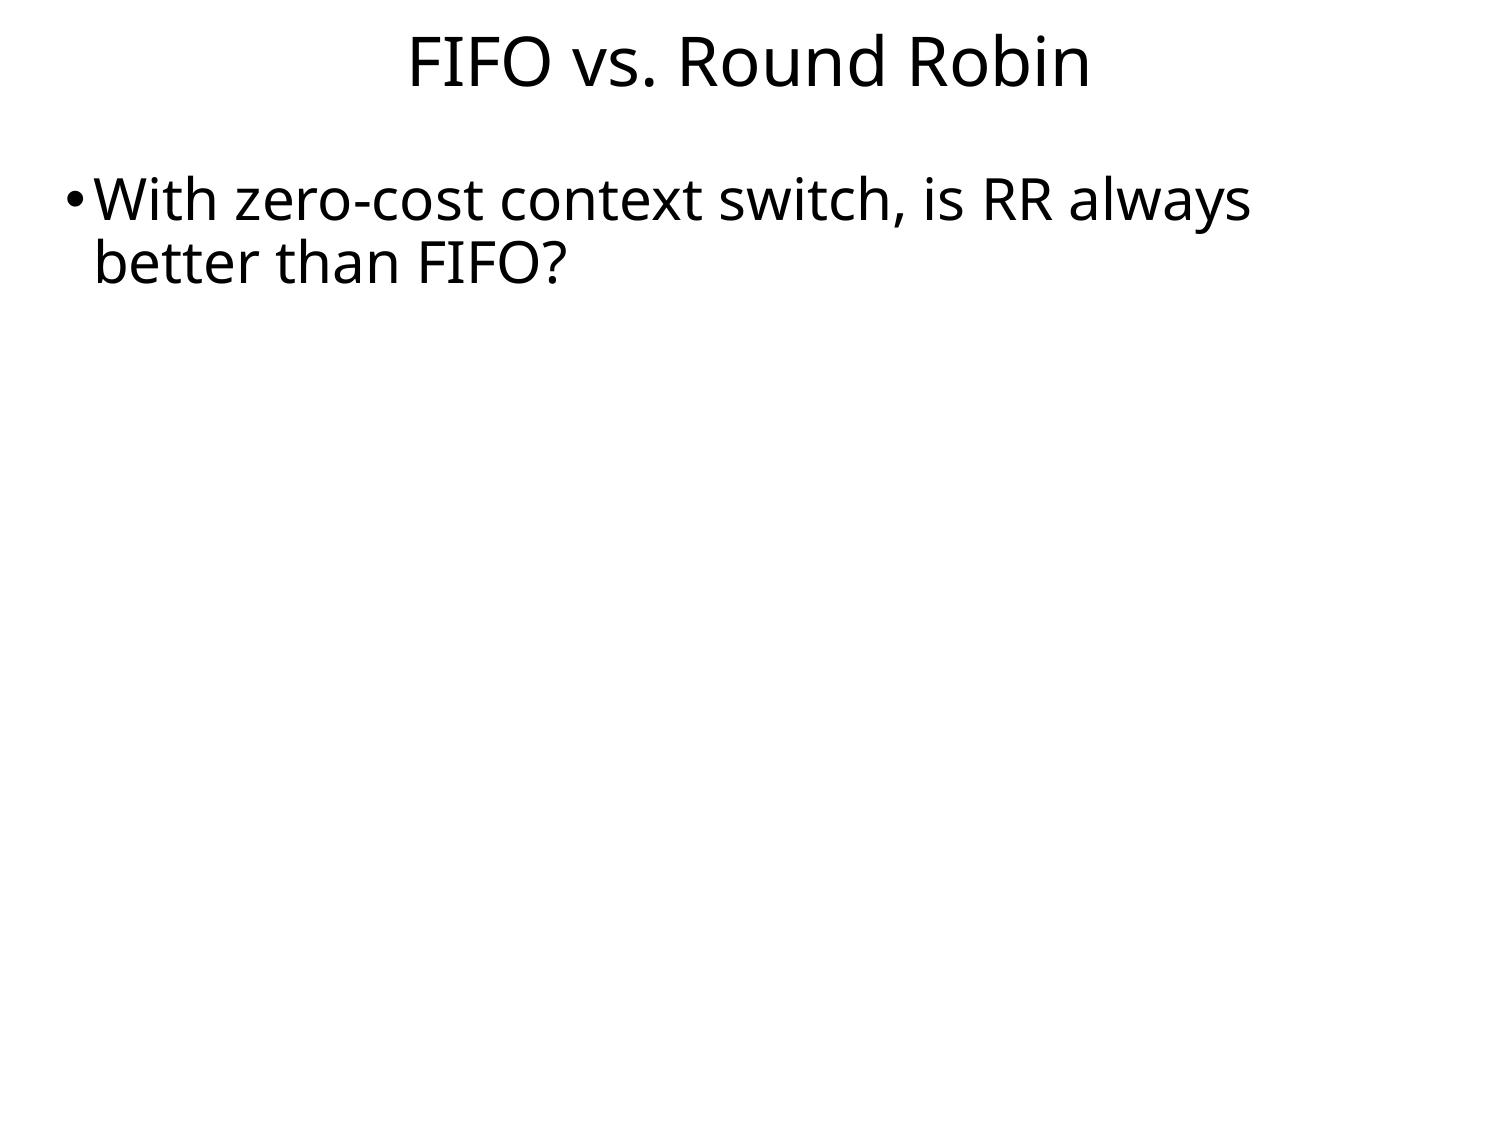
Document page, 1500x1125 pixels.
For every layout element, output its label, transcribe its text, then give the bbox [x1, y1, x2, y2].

title FIFO vs. Round Robin [50, 0, 1450, 128]
list With zero-cost context switch, is RR always better than FIFO? [50, 162, 1450, 1014]
